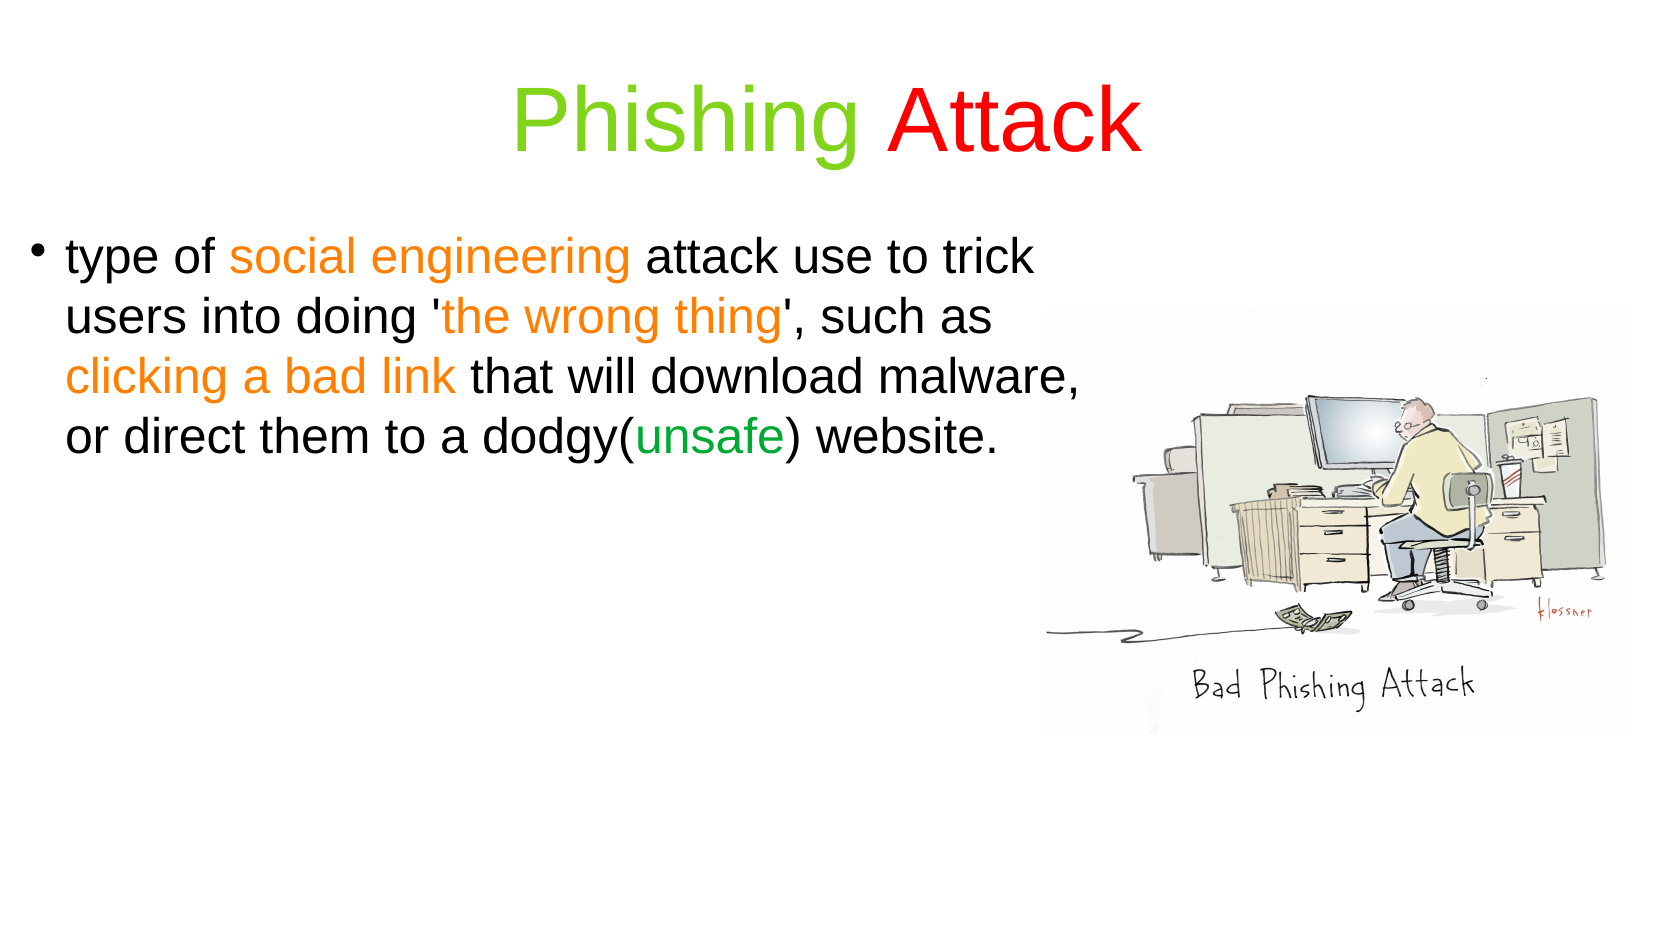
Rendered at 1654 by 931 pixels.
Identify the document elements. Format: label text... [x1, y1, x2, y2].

text_box type of social engineering attack use to trick users into doing 'the wrong thing', such as clicking a bad link that will download malware, or direct them to a dodgy(unsafe) website. [29, 223, 1110, 863]
picture [1043, 310, 1632, 733]
text_box Phishing Attack [82, 37, 1571, 193]
